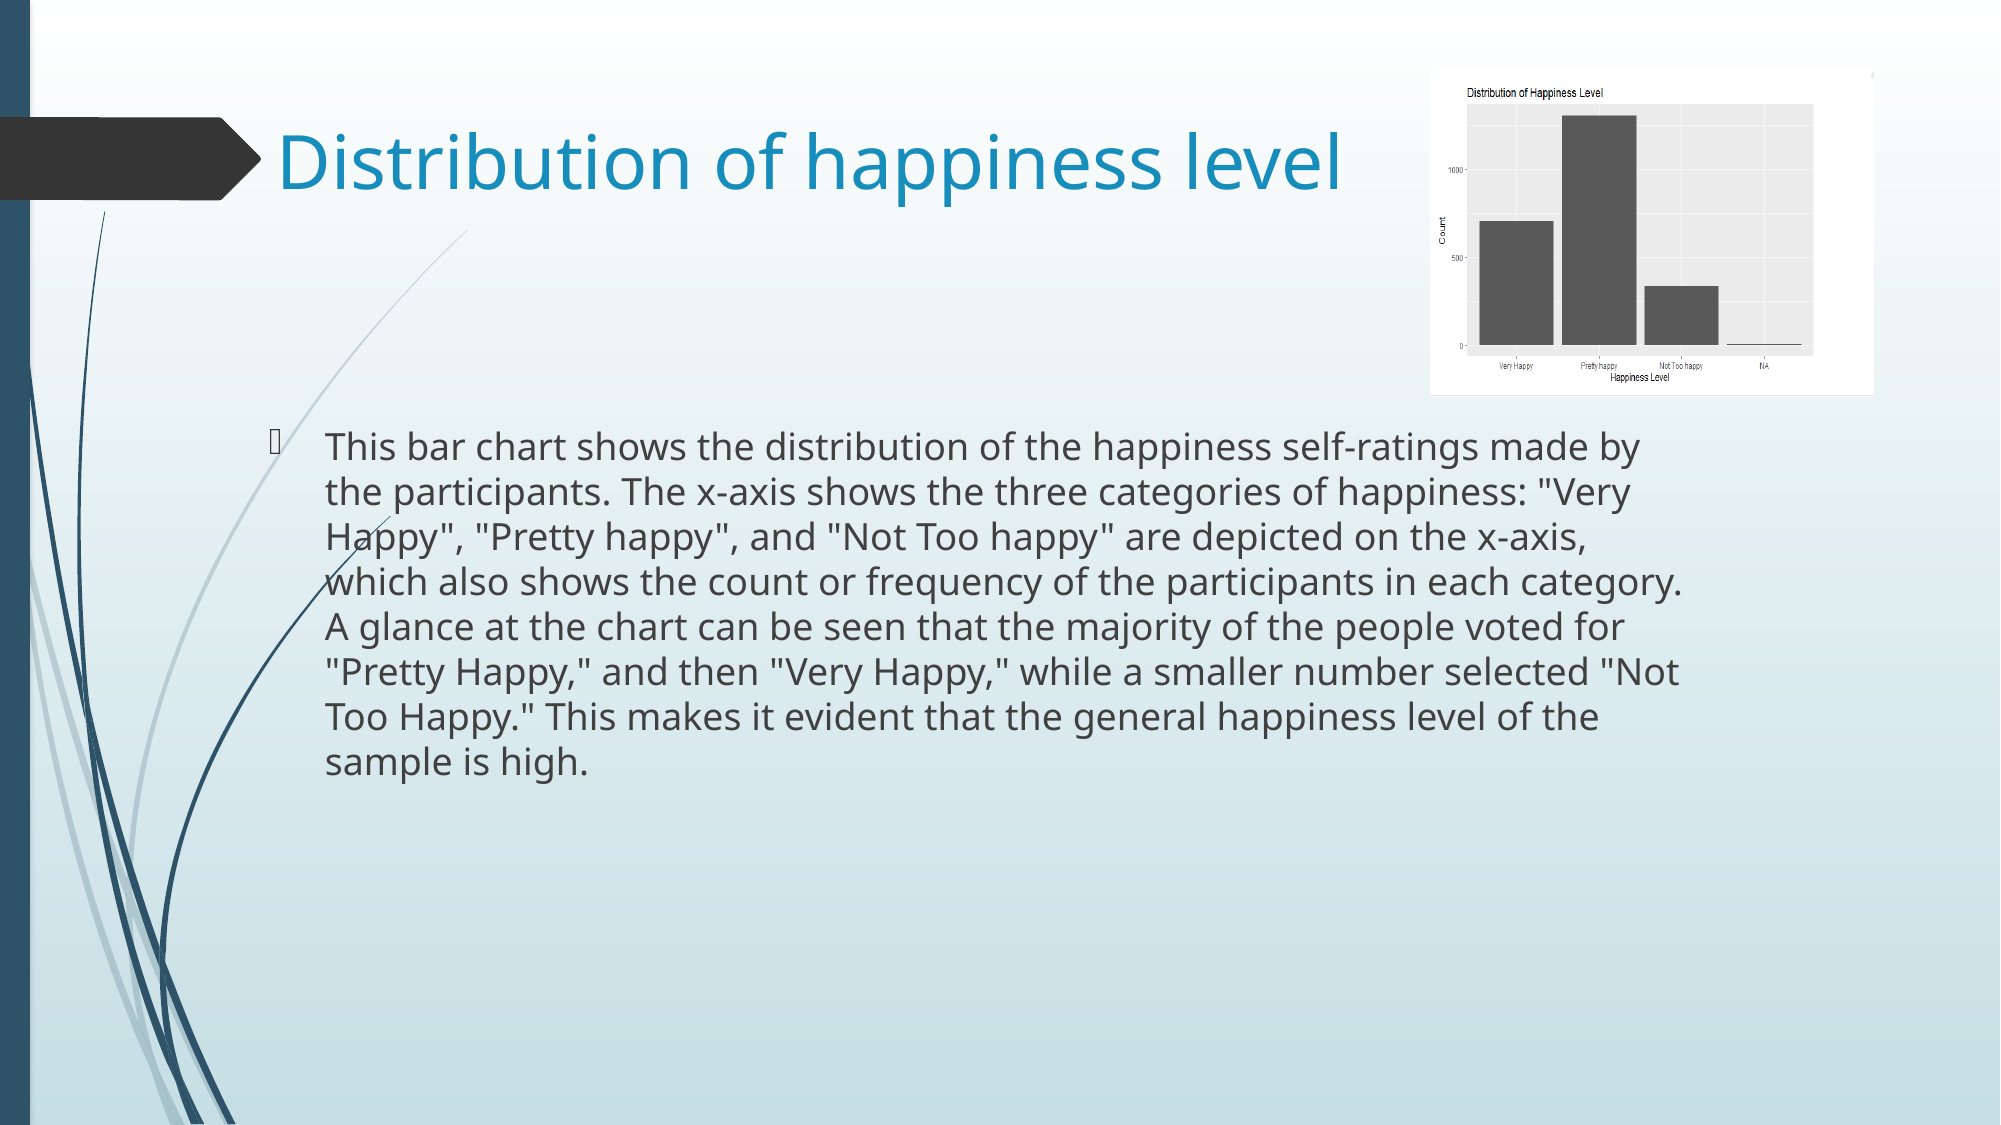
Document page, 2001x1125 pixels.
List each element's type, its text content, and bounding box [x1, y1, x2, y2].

title Distribution of happiness level [1877, 107, 1888, 313]
title Distribution of happiness level [261, 107, 1425, 313]
picture [1430, 67, 1874, 397]
list This bar chart shows the distribution of the happiness self-ratings made by the participants. The x-axis shows the three categories of happiness: "Very Happy", "Pretty happy", and "Not Too happy" are depicted on the x-axis, which also shows the count or frequency of the participants in each category. A glance at the chart can be seen that the majority of the people voted for "Pretty Happy," and then "Very Happy," while a smaller number selected "Not Too Happy." This makes it evident that the general happiness level of the sample is high. [253, 350, 1717, 970]
